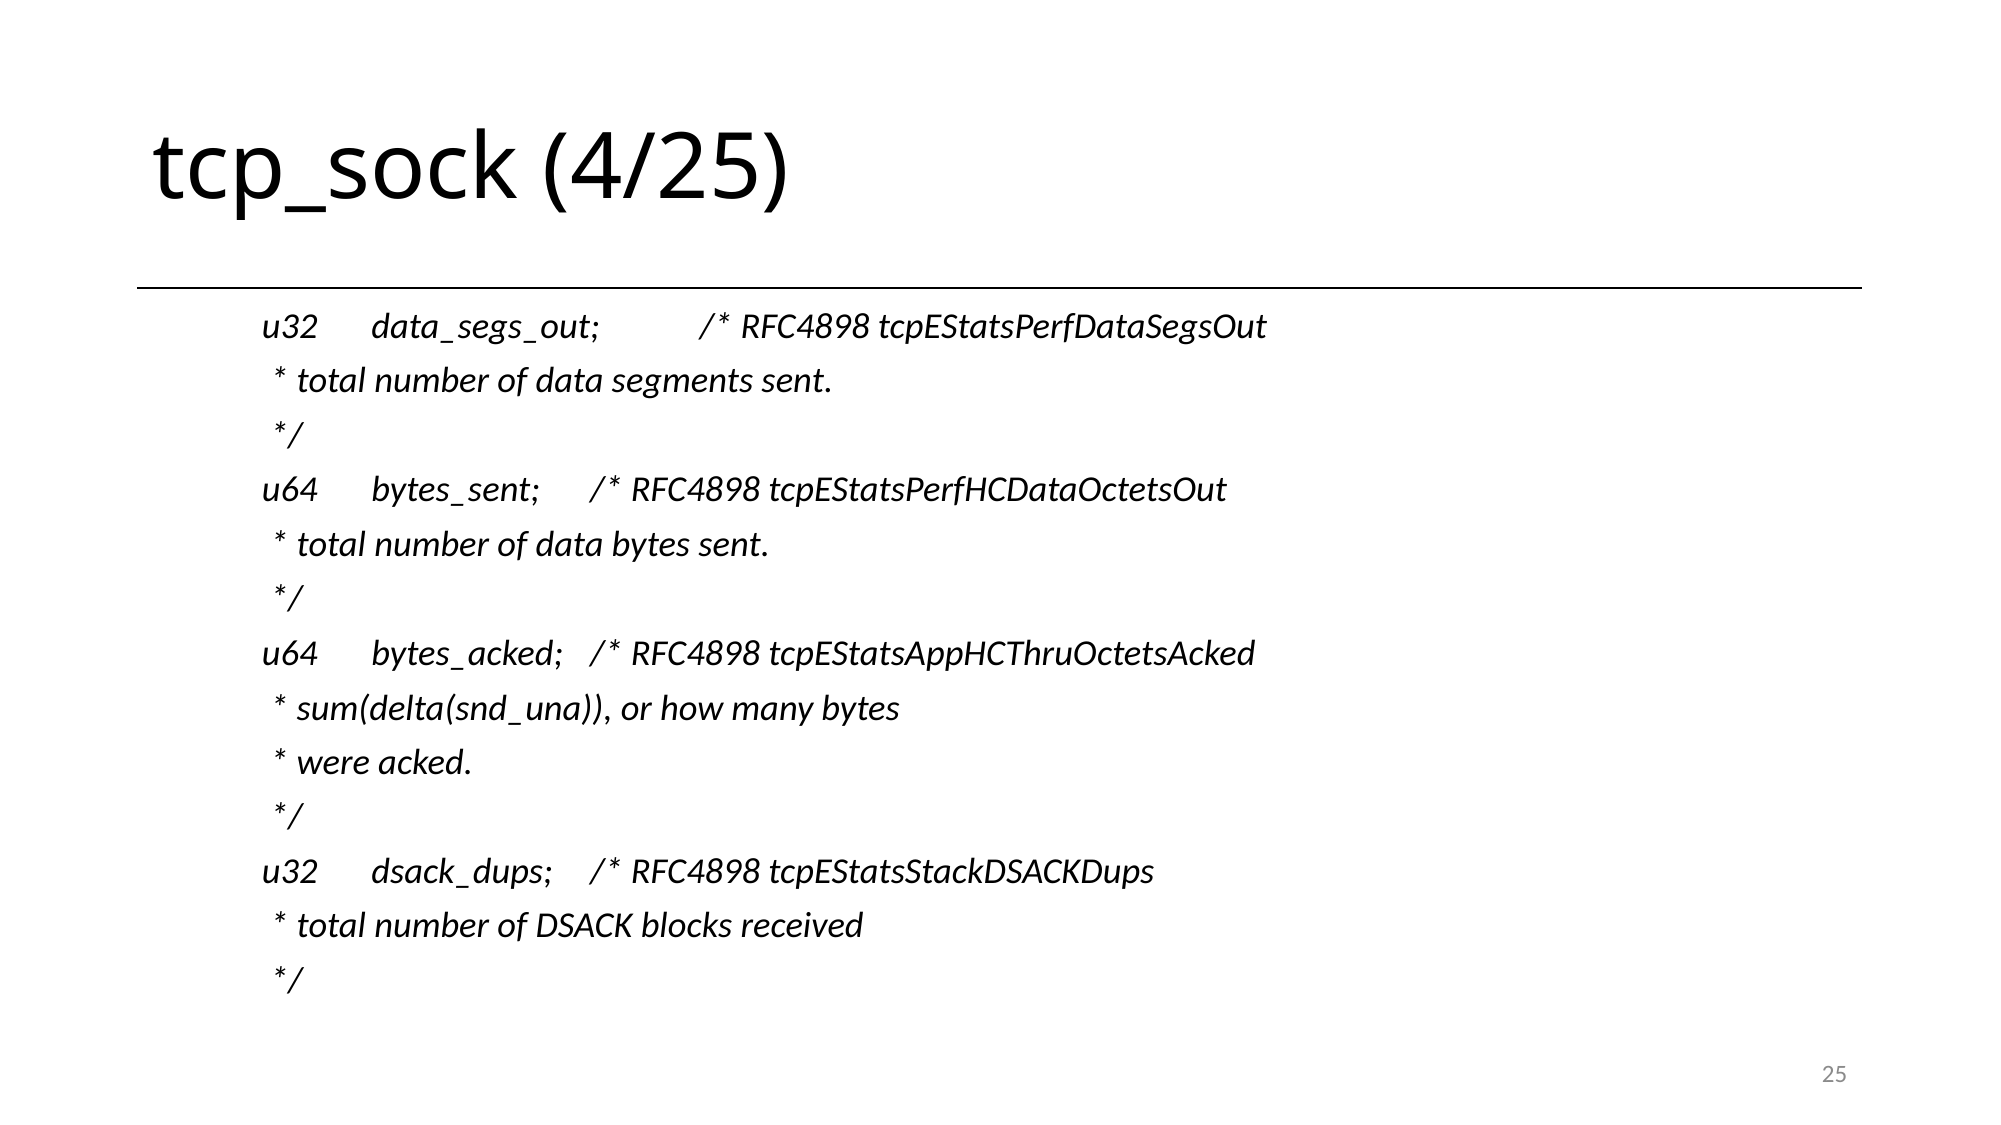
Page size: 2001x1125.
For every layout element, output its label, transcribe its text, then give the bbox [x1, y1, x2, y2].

list u32 data_segs_out; /* RFC4898 tcpEStatsPerfDataSegsOut * total number of data segments sent. */ u64 bytes_sent; /* RFC4898 tcpEStatsPerfHCDataOctetsOut * total number of data bytes sent. */ u64 bytes_acked; /* RFC4898 tcpEStatsAppHCThruOctetsAcked * sum(delta(snd_una)), or how many bytes * were acked. */ u32 dsack_dups; /* RFC4898 tcpEStatsStackDSACKDups * total number of DSACK blocks received */ [137, 299, 1863, 1014]
title tcp_sock (4/25) [137, 59, 1863, 278]
slide_number 25 [1412, 1042, 1863, 1103]
